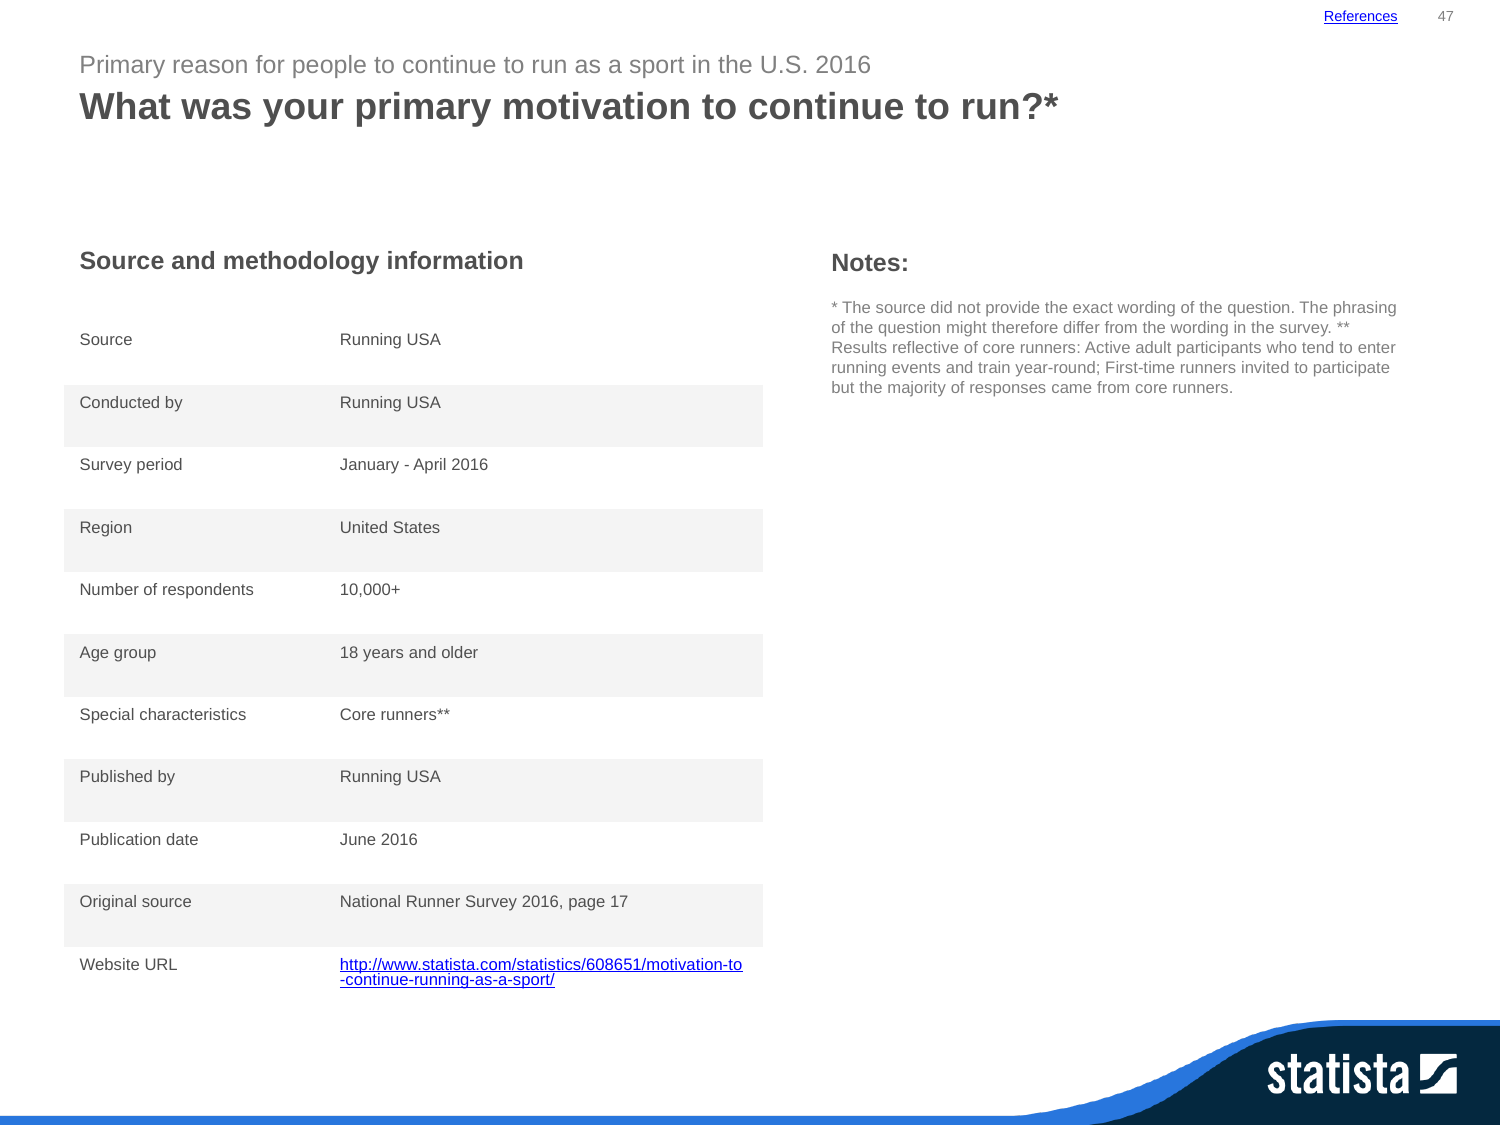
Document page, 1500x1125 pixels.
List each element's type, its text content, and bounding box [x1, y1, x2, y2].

table_header Source and methodology information [65, 240, 762, 320]
table_cell United States [326, 511, 762, 572]
table_cell 10,000+ [326, 574, 762, 634]
table_cell Age group [65, 636, 324, 697]
text_box 47 [1394, 0, 1471, 35]
table_cell Website URL [65, 949, 324, 1009]
table_cell Running USA [326, 761, 762, 822]
table_cell Source [65, 326, 324, 385]
text_box What was your primary motivation to continue to run?* [63, 85, 1415, 219]
table_cell Survey period [65, 449, 324, 509]
table_cell January - April 2016 [326, 449, 762, 509]
table_cell Number of respondents [65, 574, 324, 634]
table_cell Original source [65, 886, 324, 947]
table_cell June 2016 [326, 824, 762, 884]
table_cell Running USA [326, 386, 762, 447]
text_box Primary reason for people to continue to run as a sport in the U.S. 2016 [63, 40, 1415, 85]
table_cell Region [65, 511, 324, 572]
table_cell 18 years and older [326, 636, 762, 697]
table_cell Core runners** [326, 699, 762, 759]
table_cell http://www.statista.com/statistics/608651/motivation-to-continue-running-as-a-sport/ [326, 949, 762, 1009]
table_cell National Runner Survey 2016, page 17 [326, 886, 762, 947]
text_box [0, 1019, 1500, 1125]
text_box References [63, 0, 1394, 35]
table_cell Publication date [65, 824, 324, 884]
table_cell Published by [65, 761, 324, 822]
table_cell Special characteristics [65, 699, 324, 759]
table_cell Conducted by [65, 386, 324, 447]
table_cell Running USA [326, 326, 762, 385]
text_box Notes: * The source did not provide the exact wording of the question. The phrasing of the question might therefore differ from the wording in the survey. ** Results reflective of core runners: Active adult participants who tend to enter running events and train year-round; First-time runners invited to participate but the majority of responses came from core runners. [815, 237, 1425, 1025]
